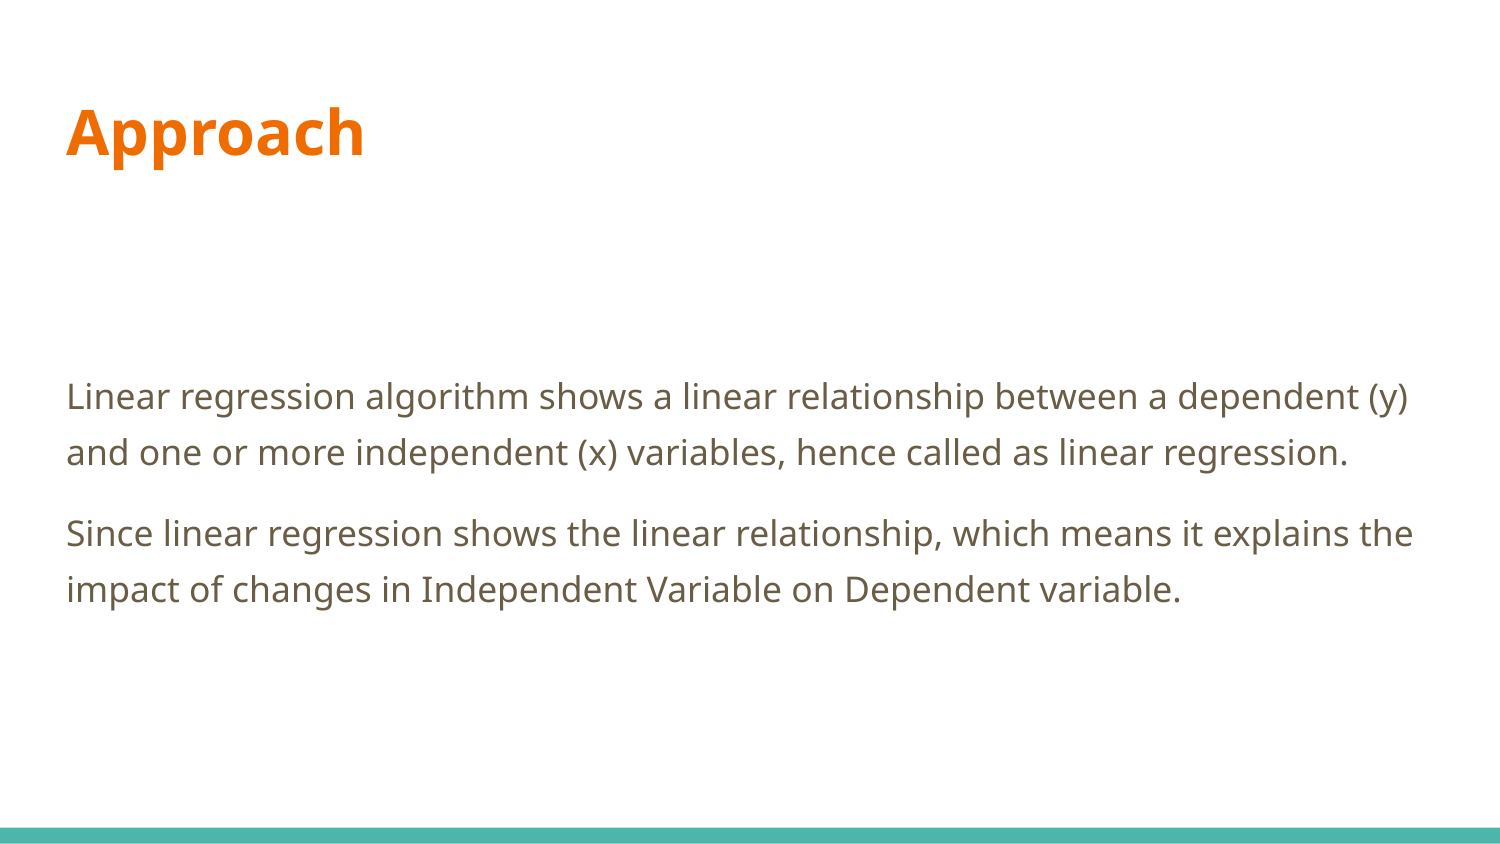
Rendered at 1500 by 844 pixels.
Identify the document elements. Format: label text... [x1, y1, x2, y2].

title Approach [51, 72, 1449, 189]
list Linear regression algorithm shows a linear relationship between a dependent (y) and one or more independent (x) variables, hence called as linear regression. Since linear regression shows the linear relationship, which means it explains the impact of changes in Independent Variable on Dependent variable. [51, 207, 1449, 750]
